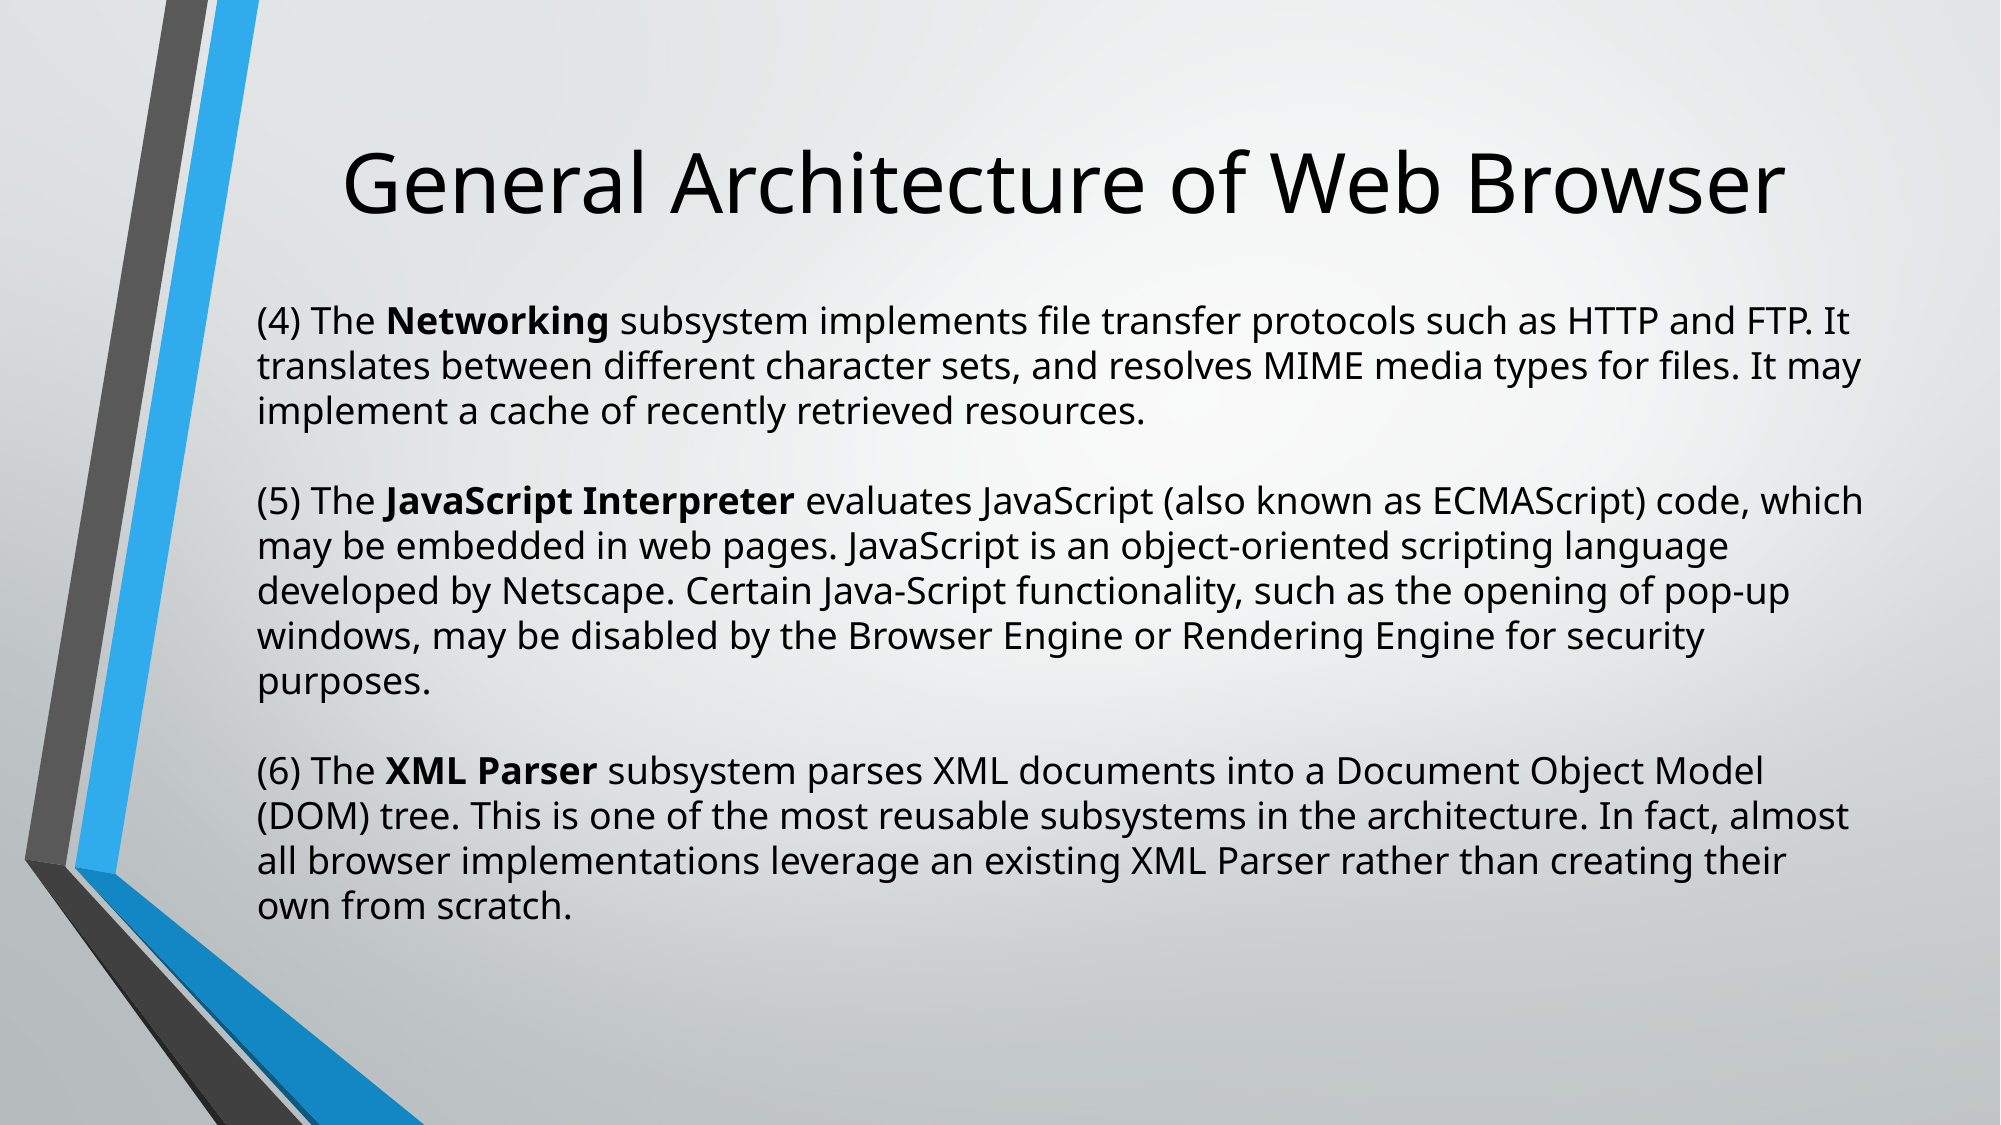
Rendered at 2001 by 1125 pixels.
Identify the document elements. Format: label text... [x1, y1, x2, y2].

text_box (4) The Networking subsystem implements file transfer protocols such as HTTP and FTP. It translates between different character sets, and resolves MIME media types for files. It may implement a cache of recently retrieved resources. (5) The JavaScript Interpreter evaluates JavaScript (also known as ECMAScript) code, which may be embedded in web pages. JavaScript is an object-oriented scripting language developed by Netscape. Certain Java-Script functionality, such as the opening of pop-up windows, may be disabled by the Browser Engine or Rendering Engine for security purposes. (6) The XML Parser subsystem parses XML documents into a Document Object Model (DOM) tree. This is one of the most reusable subsystems in the architecture. In fact, almost all browser implementations leverage an existing XML Parser rather than creating their own from scratch. [242, 289, 1884, 1069]
title General Architecture of Web Browser [243, 112, 1887, 249]
